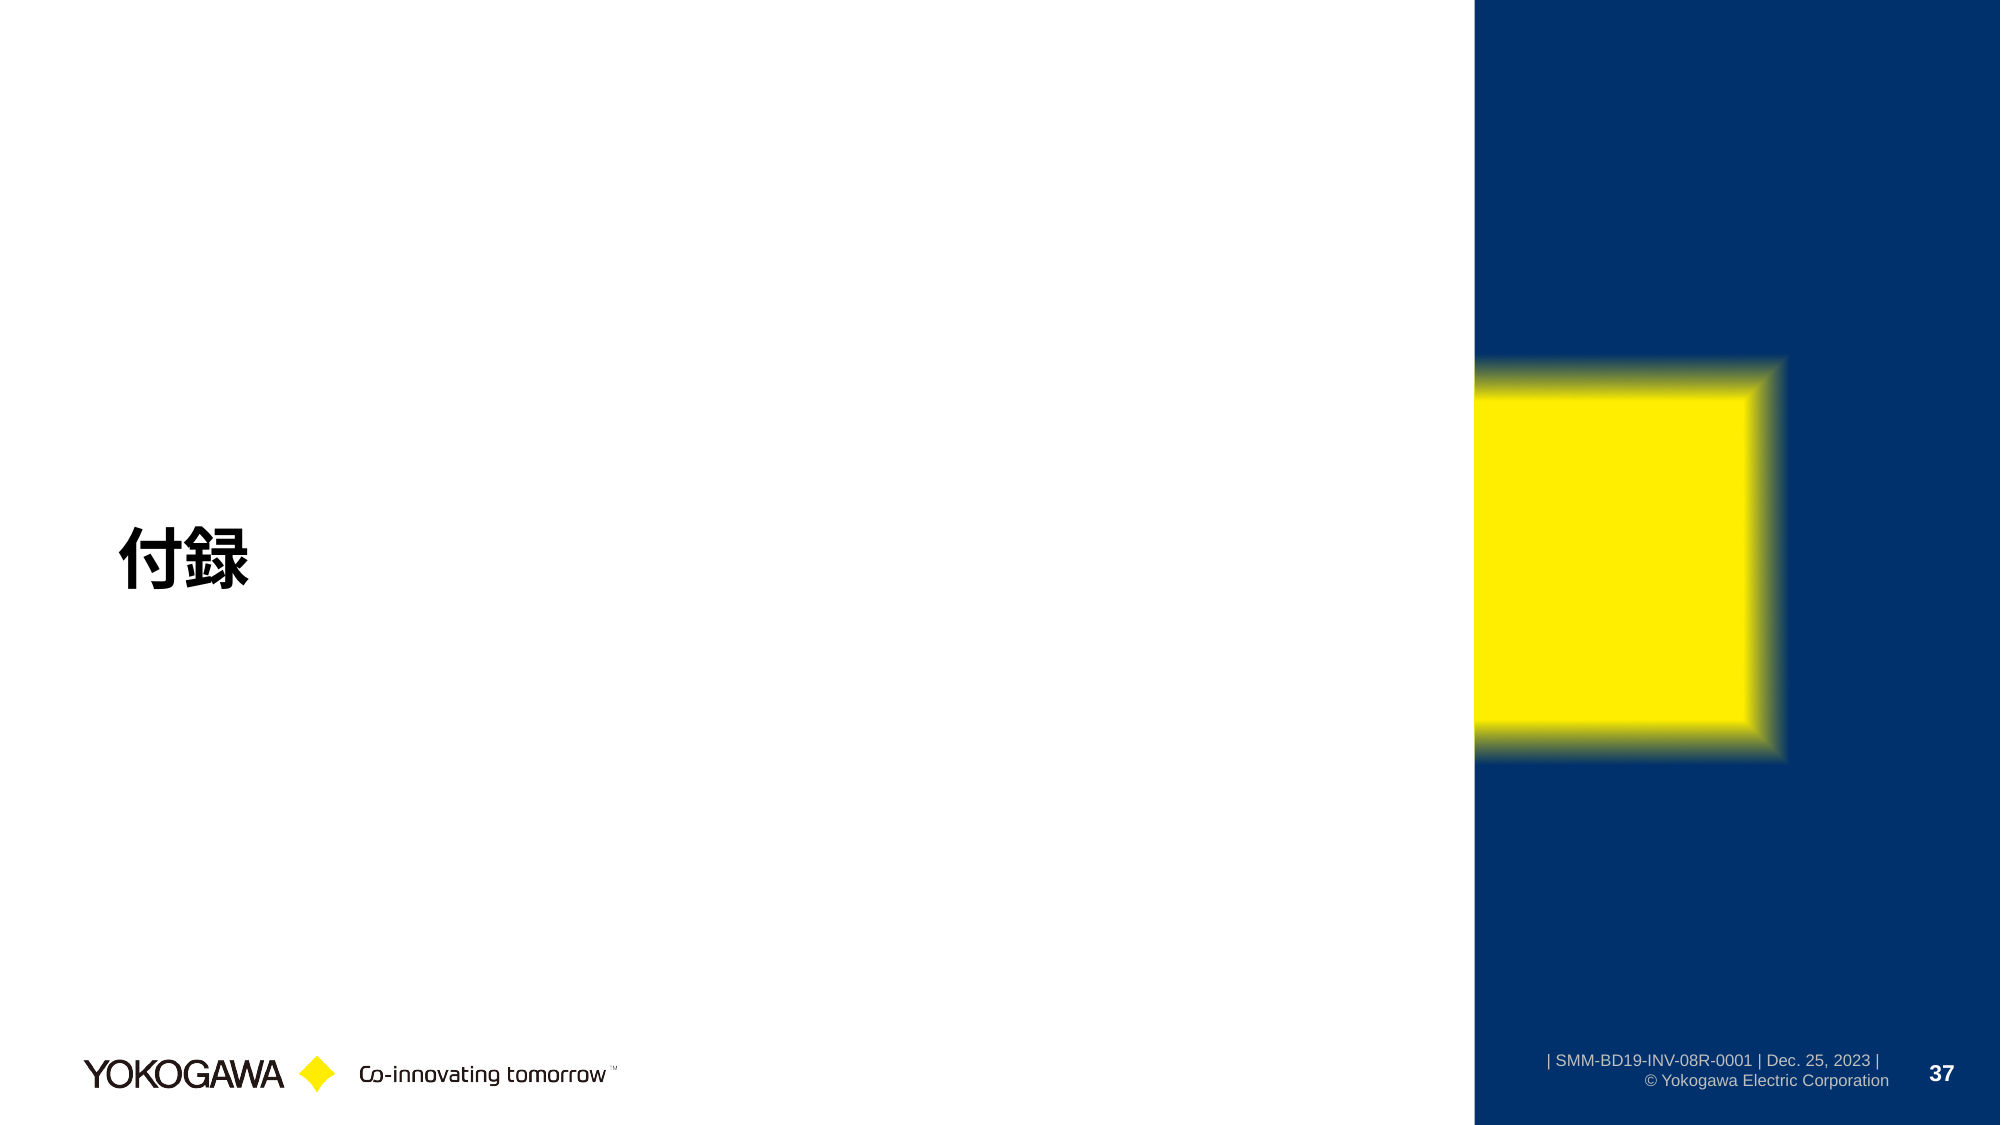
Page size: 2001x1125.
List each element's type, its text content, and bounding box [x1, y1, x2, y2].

picture [83, 1055, 617, 1093]
slide_number 37 [1904, 1042, 1970, 1103]
picture [1474, 288, 1856, 832]
title 付録 [102, 518, 1421, 607]
